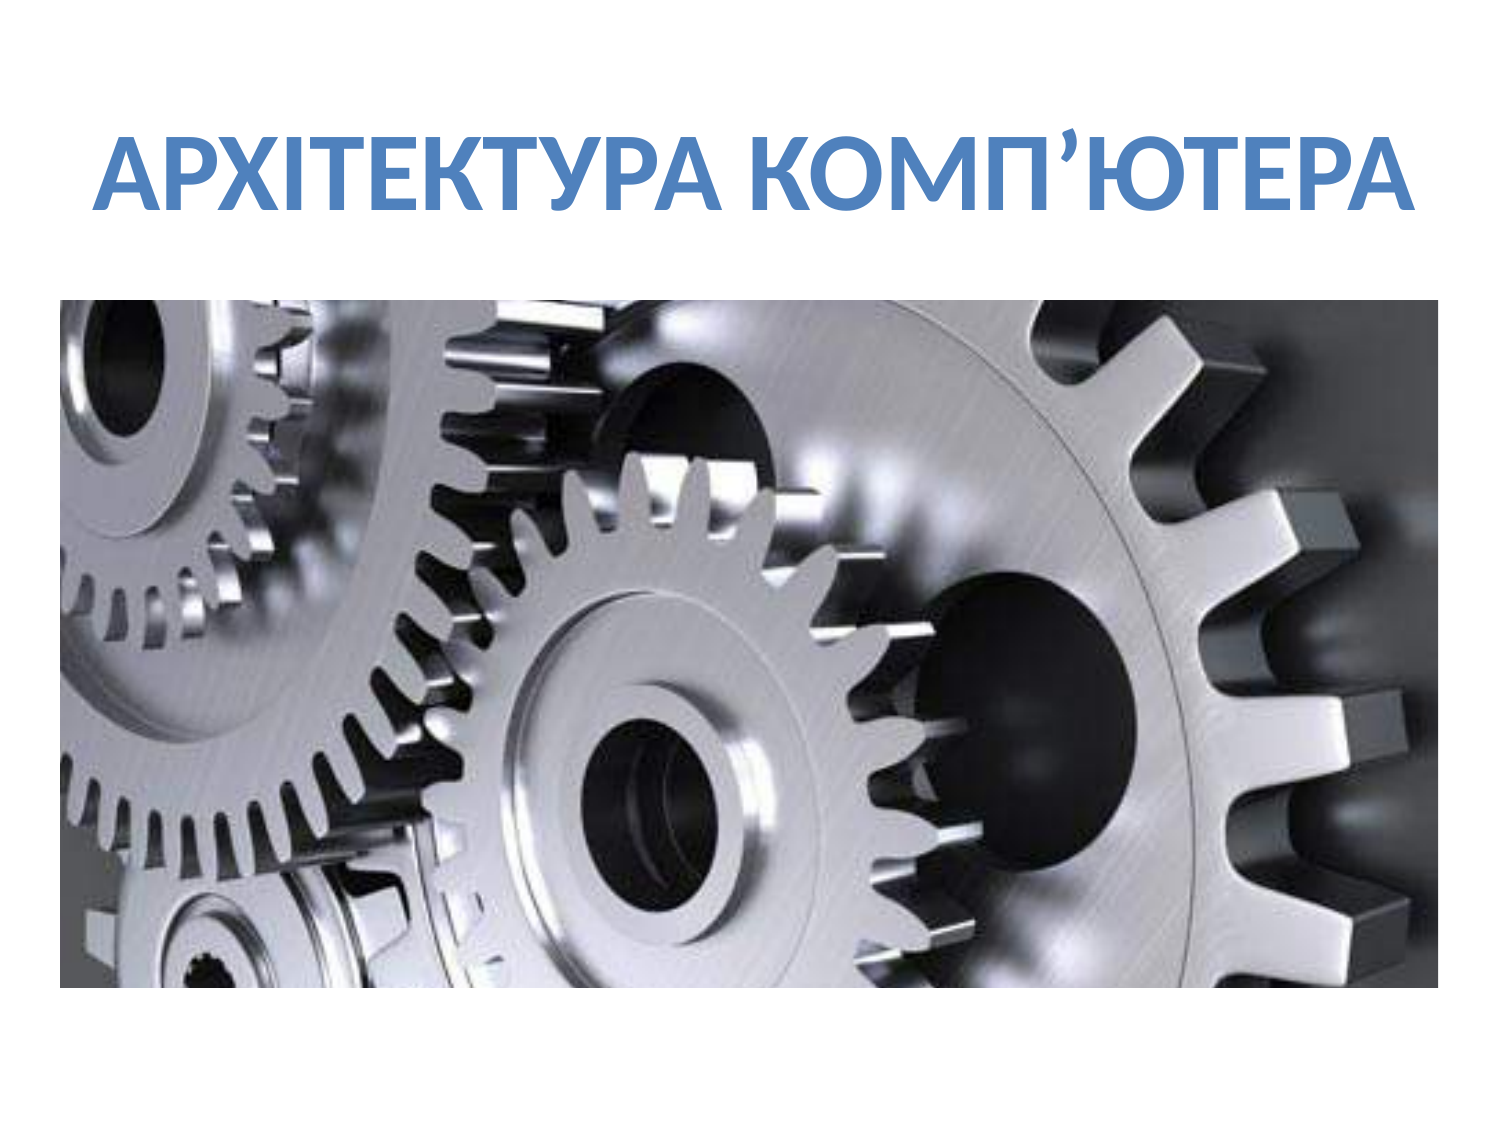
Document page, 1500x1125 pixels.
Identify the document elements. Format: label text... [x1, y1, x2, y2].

text_box Архітектура комп’ютера [77, 89, 1432, 240]
picture [59, 300, 1439, 989]
